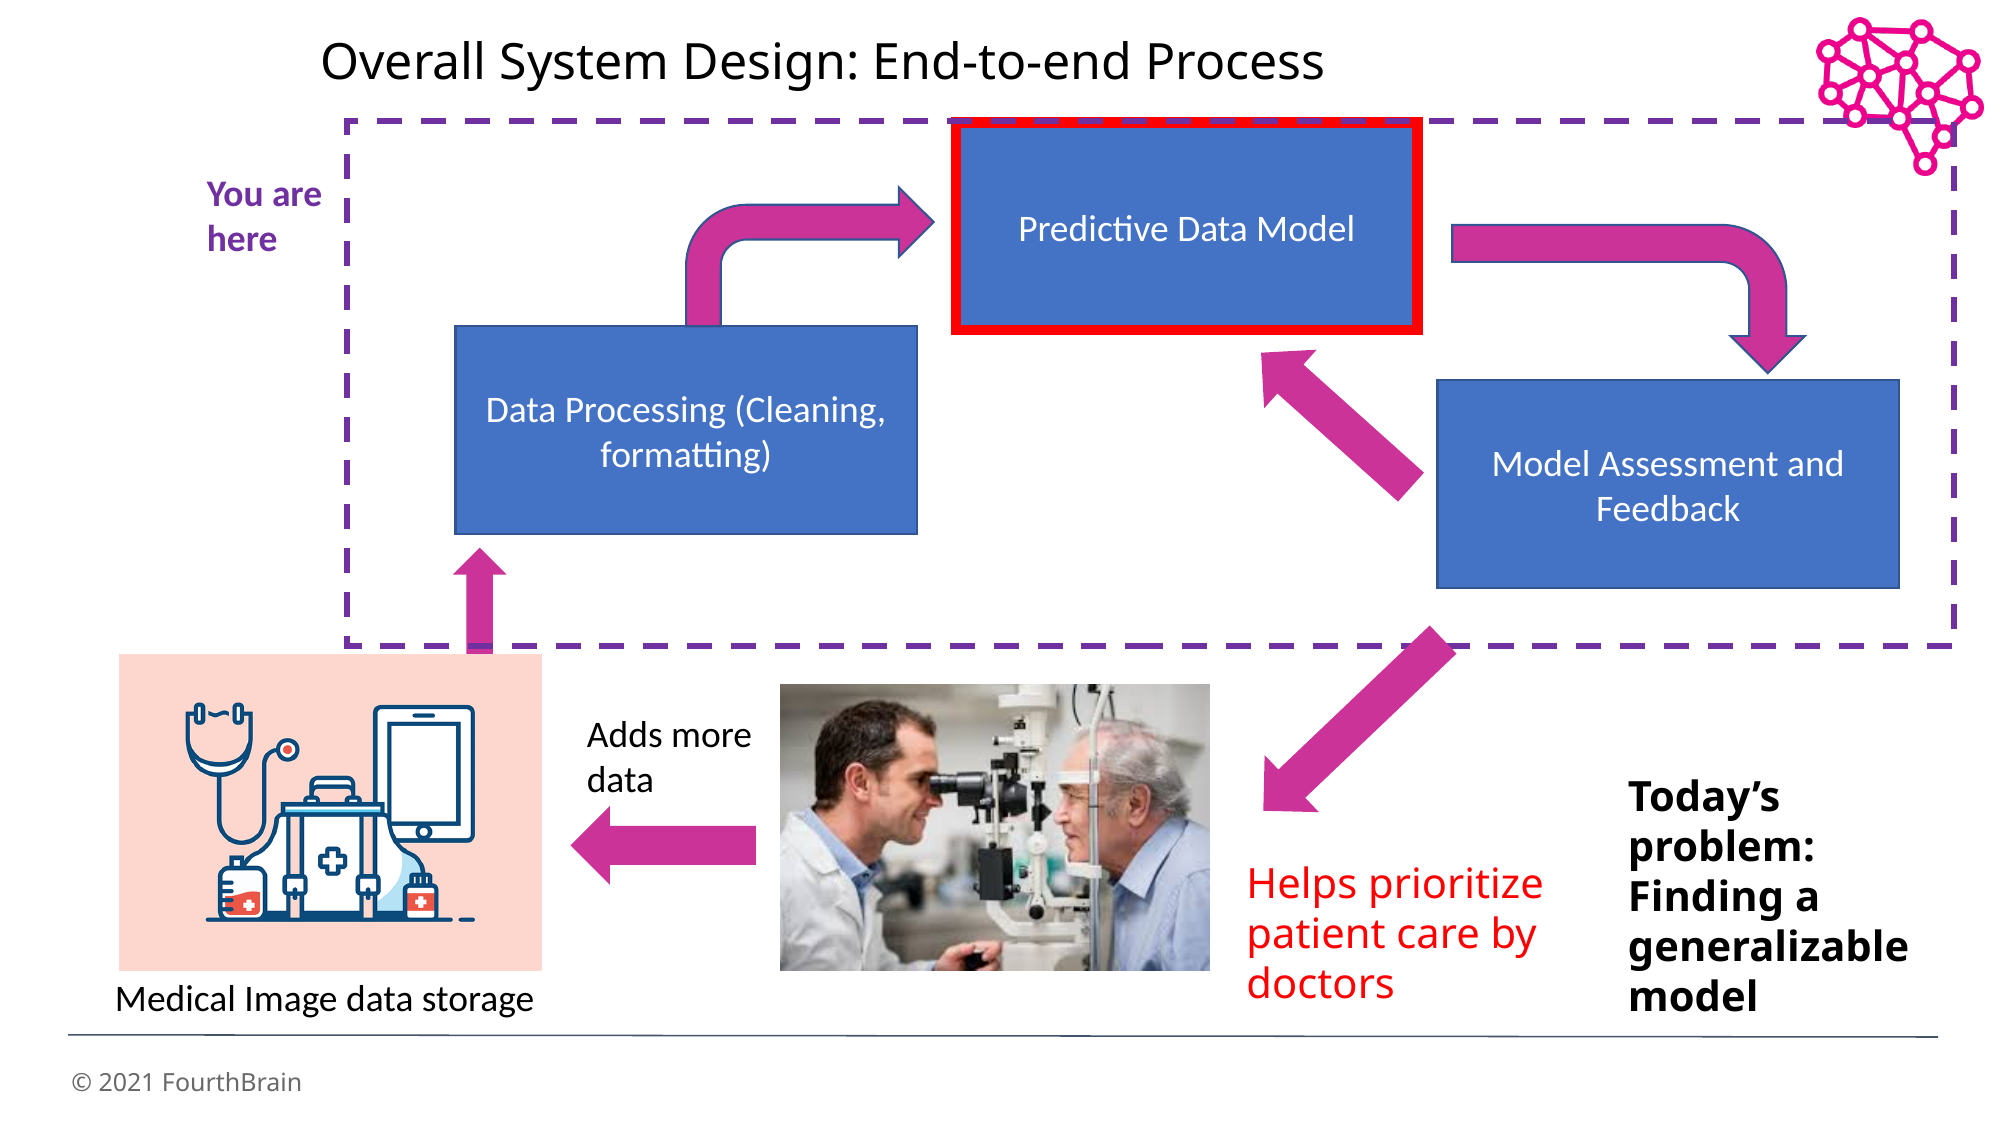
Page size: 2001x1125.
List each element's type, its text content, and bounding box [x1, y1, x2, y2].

text_box You are here [192, 161, 347, 266]
picture [1816, 17, 1984, 176]
text_box Medical Image data storage [55, 967, 594, 1027]
text_box Today’s problem: Finding a generalizable model [1613, 762, 1954, 1028]
text_box Overall System Design: End-to-end Process [305, 22, 1690, 98]
text_box [570, 808, 756, 885]
text_box Adds more data [572, 702, 780, 808]
picture [780, 684, 1210, 971]
text_box [466, 647, 493, 654]
text_box [1263, 625, 1457, 813]
text_box [346, 120, 1955, 647]
picture [119, 654, 542, 971]
text_box Helps prioritize patient care by doctors [1231, 849, 1604, 1015]
